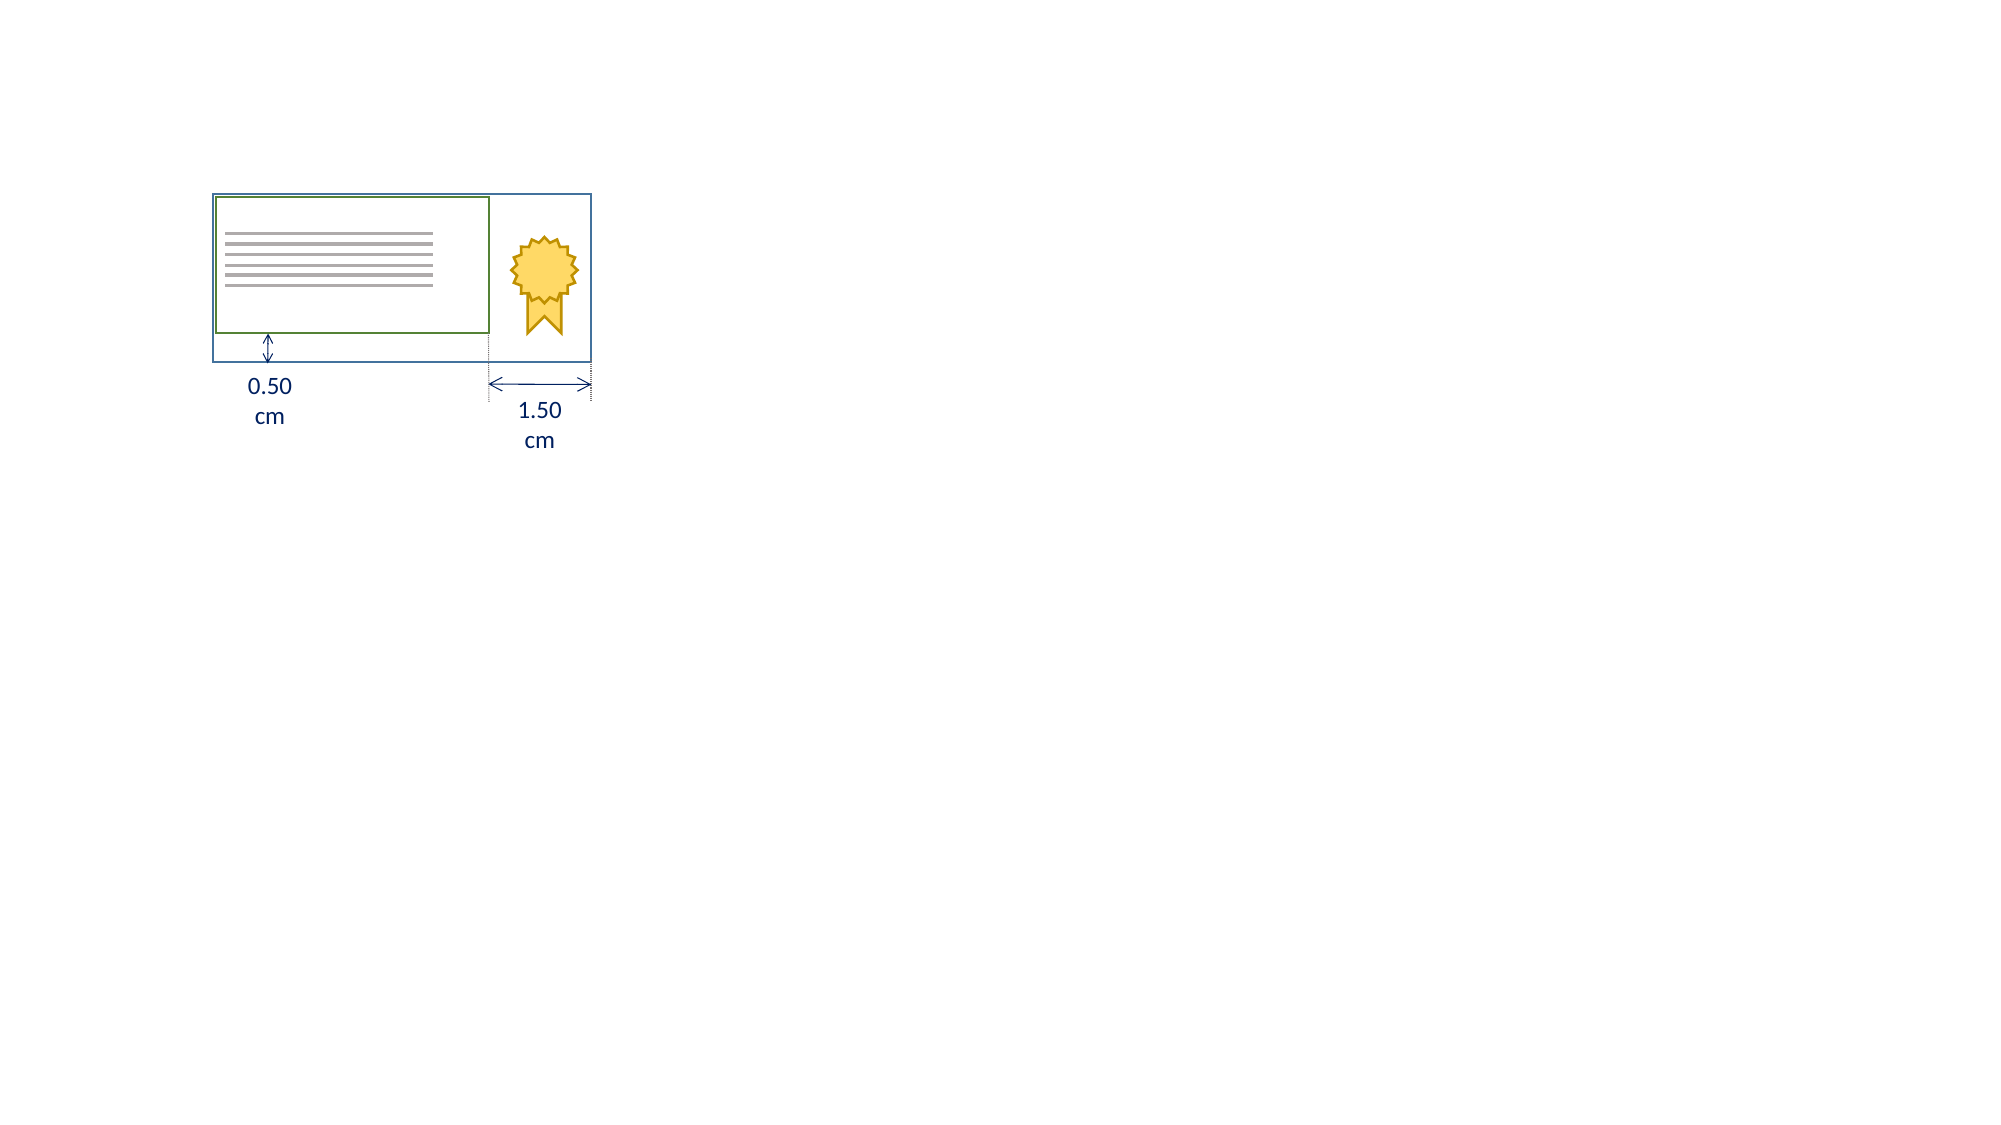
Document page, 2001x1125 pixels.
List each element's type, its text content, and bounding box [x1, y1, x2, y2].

text_box [526, 295, 563, 336]
text_box 1.50 cm [493, 386, 586, 462]
text_box [509, 235, 580, 305]
text_box [215, 196, 490, 334]
text_box 0.50 cm [224, 361, 316, 437]
text_box [212, 193, 592, 363]
